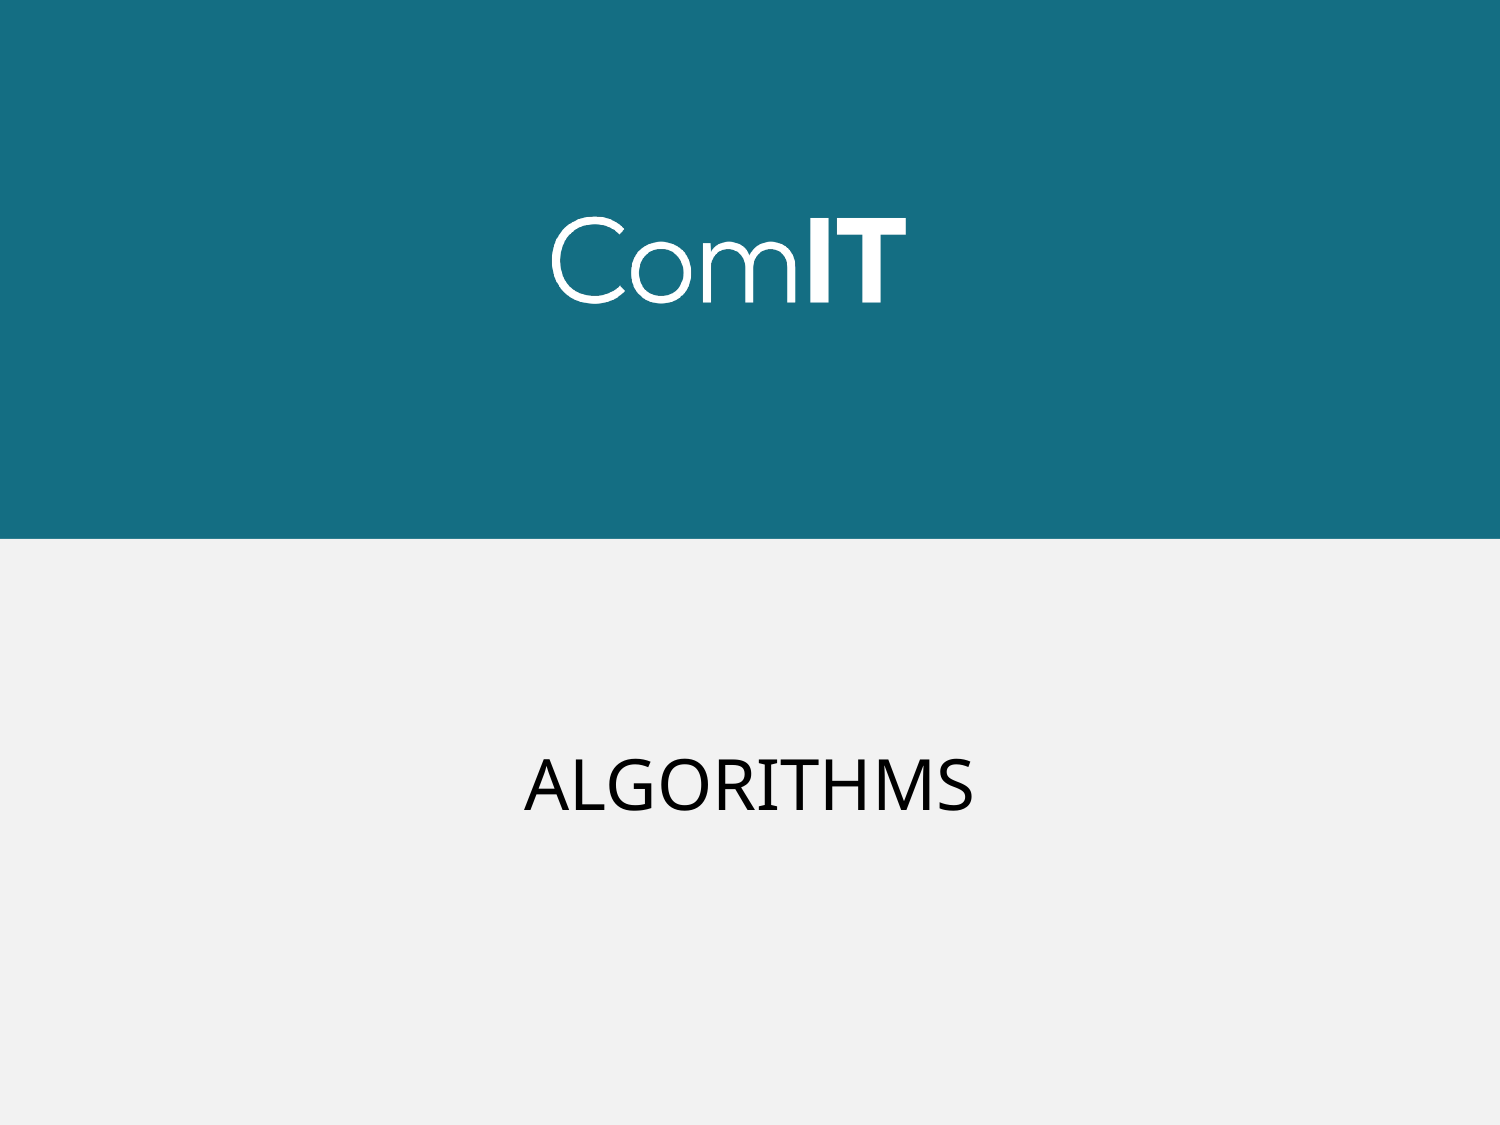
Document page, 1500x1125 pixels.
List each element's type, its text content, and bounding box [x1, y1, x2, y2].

picture [542, 207, 916, 318]
subtitle Algorithms [0, 538, 1500, 1125]
